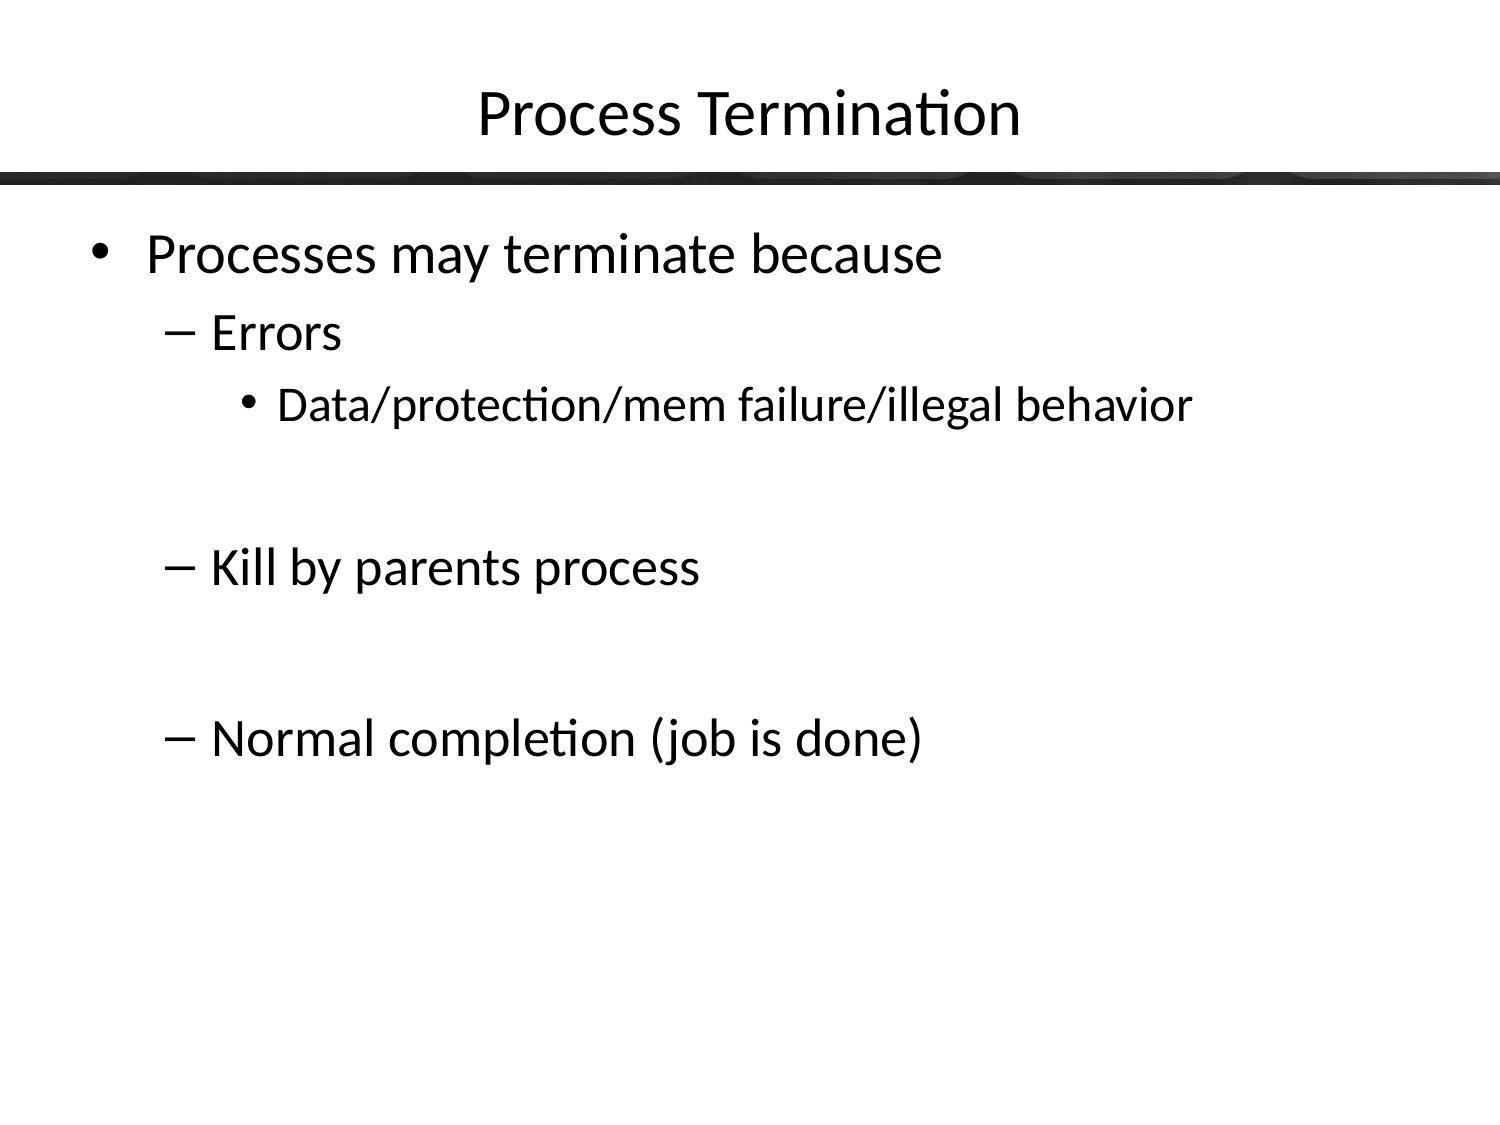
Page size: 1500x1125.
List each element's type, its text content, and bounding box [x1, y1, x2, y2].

picture [0, 173, 1500, 185]
title Process Termination [0, 45, 1500, 173]
list Processes may terminate because Errors Data/protection/mem failure/illegal behavior Kill by parents process Normal completion (job is done) [75, 208, 1425, 1005]
